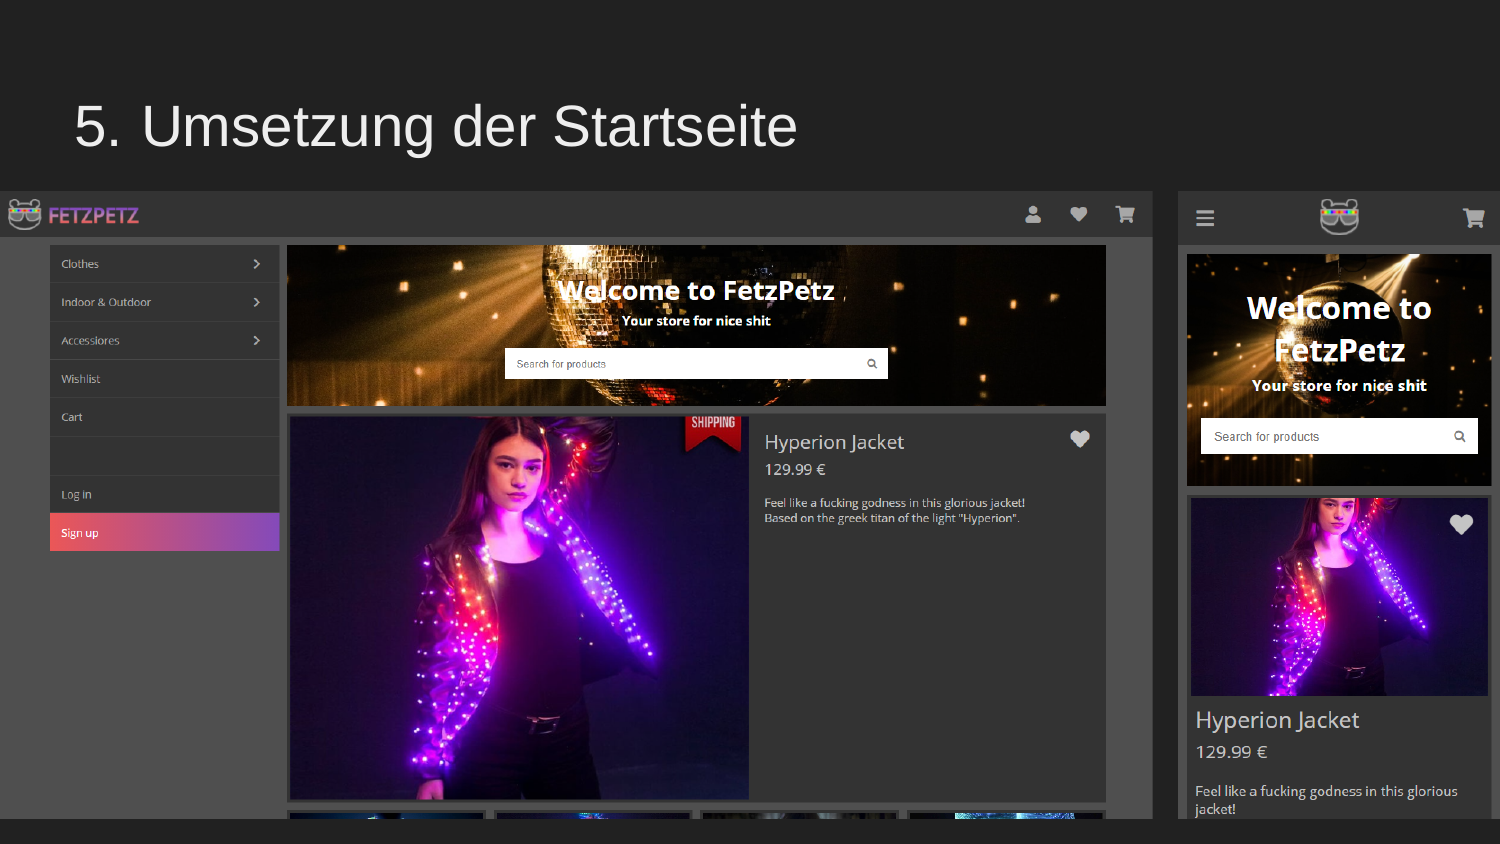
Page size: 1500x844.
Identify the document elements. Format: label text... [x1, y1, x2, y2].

picture [0, 191, 1153, 819]
title Umsetzung der Startseite [51, 72, 1449, 167]
picture [1178, 191, 1500, 819]
